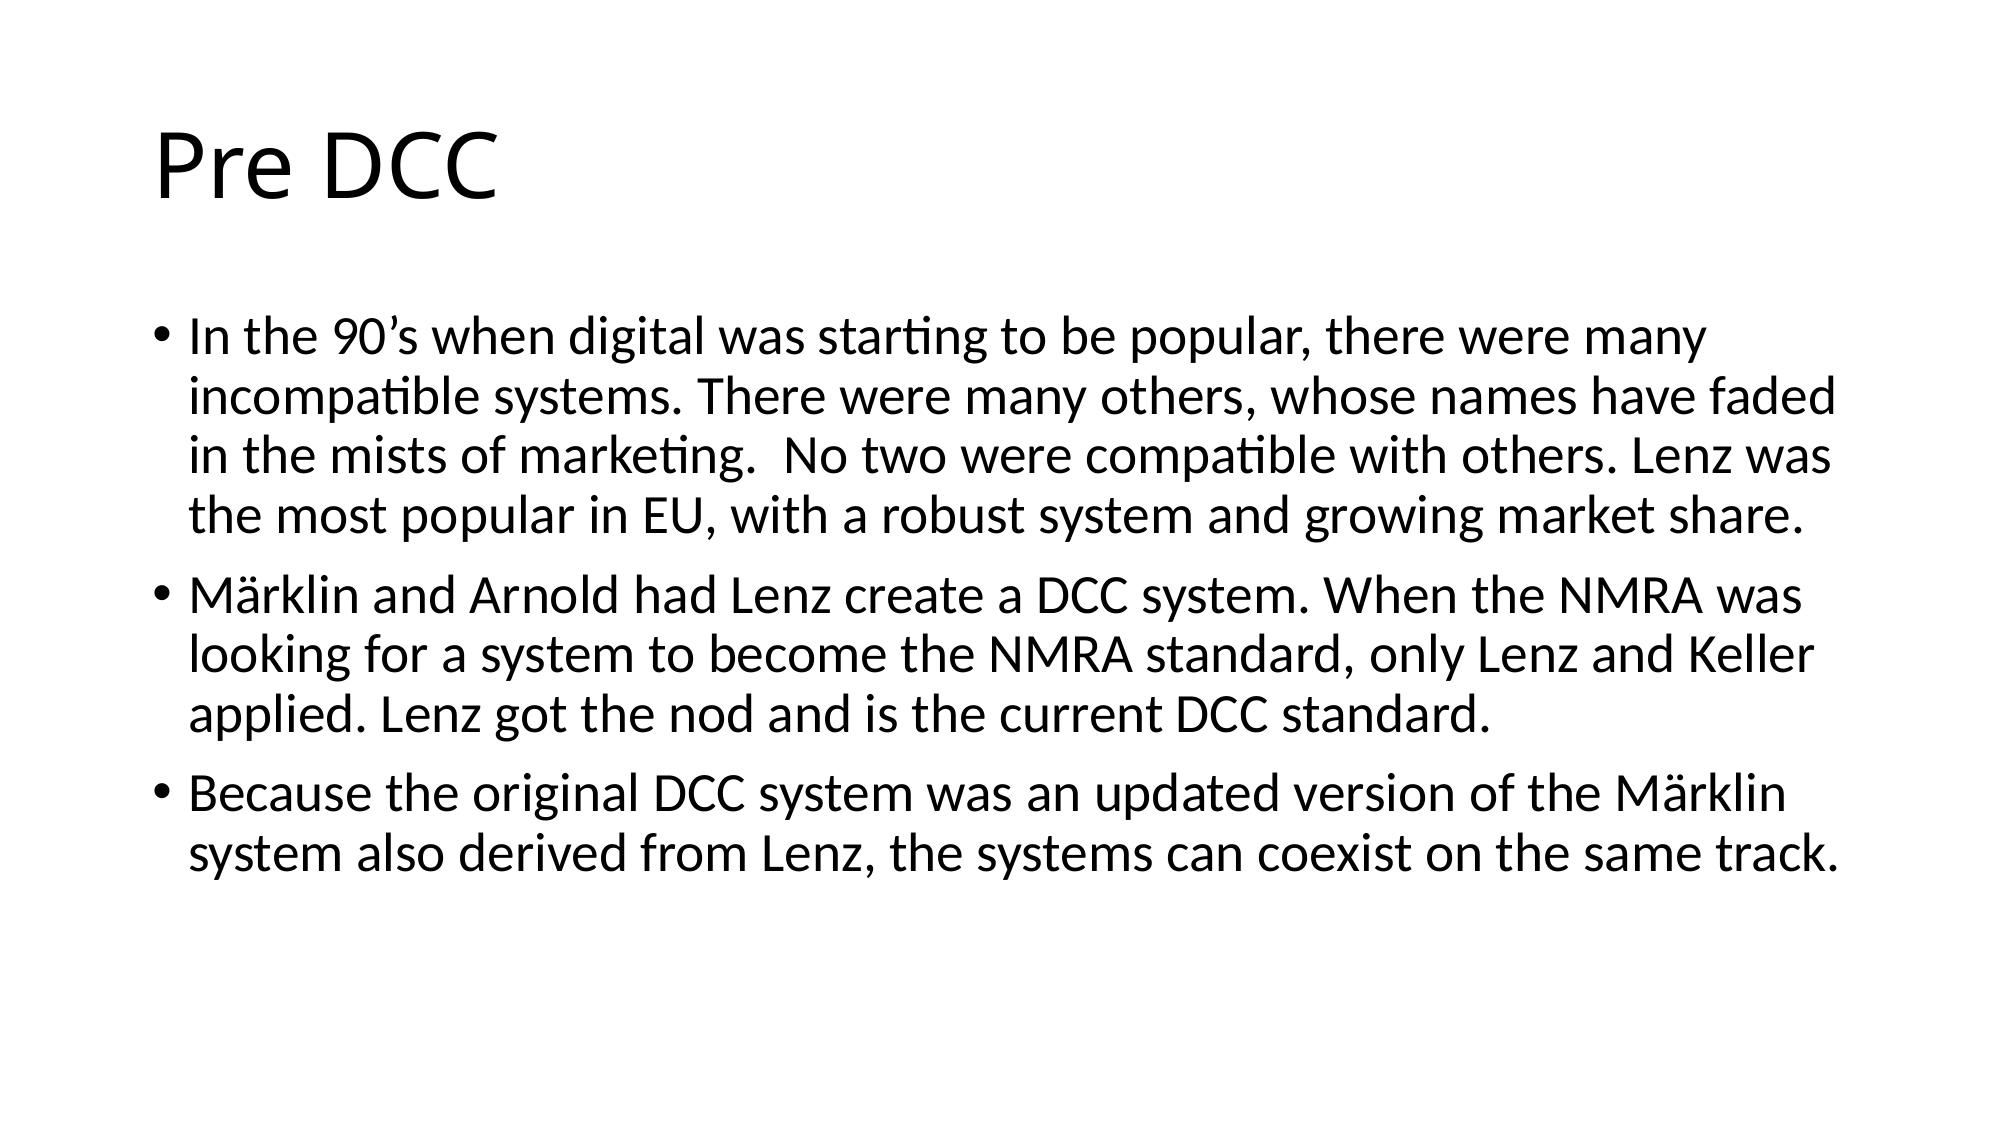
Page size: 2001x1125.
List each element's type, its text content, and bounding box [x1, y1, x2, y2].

title Pre DCC [137, 59, 1863, 278]
list In the 90’s when digital was starting to be popular, there were many incompatible systems. There were many others, whose names have faded in the mists of marketing. No two were compatible with others. Lenz was the most popular in EU, with a robust system and growing market share. Märklin and Arnold had Lenz create a DCC system. When the NMRA was looking for a system to become the NMRA standard, only Lenz and Keller applied. Lenz got the nod and is the current DCC standard. Because the original DCC system was an updated version of the Märklin system also derived from Lenz, the systems can coexist on the same track. [137, 299, 1863, 1014]
